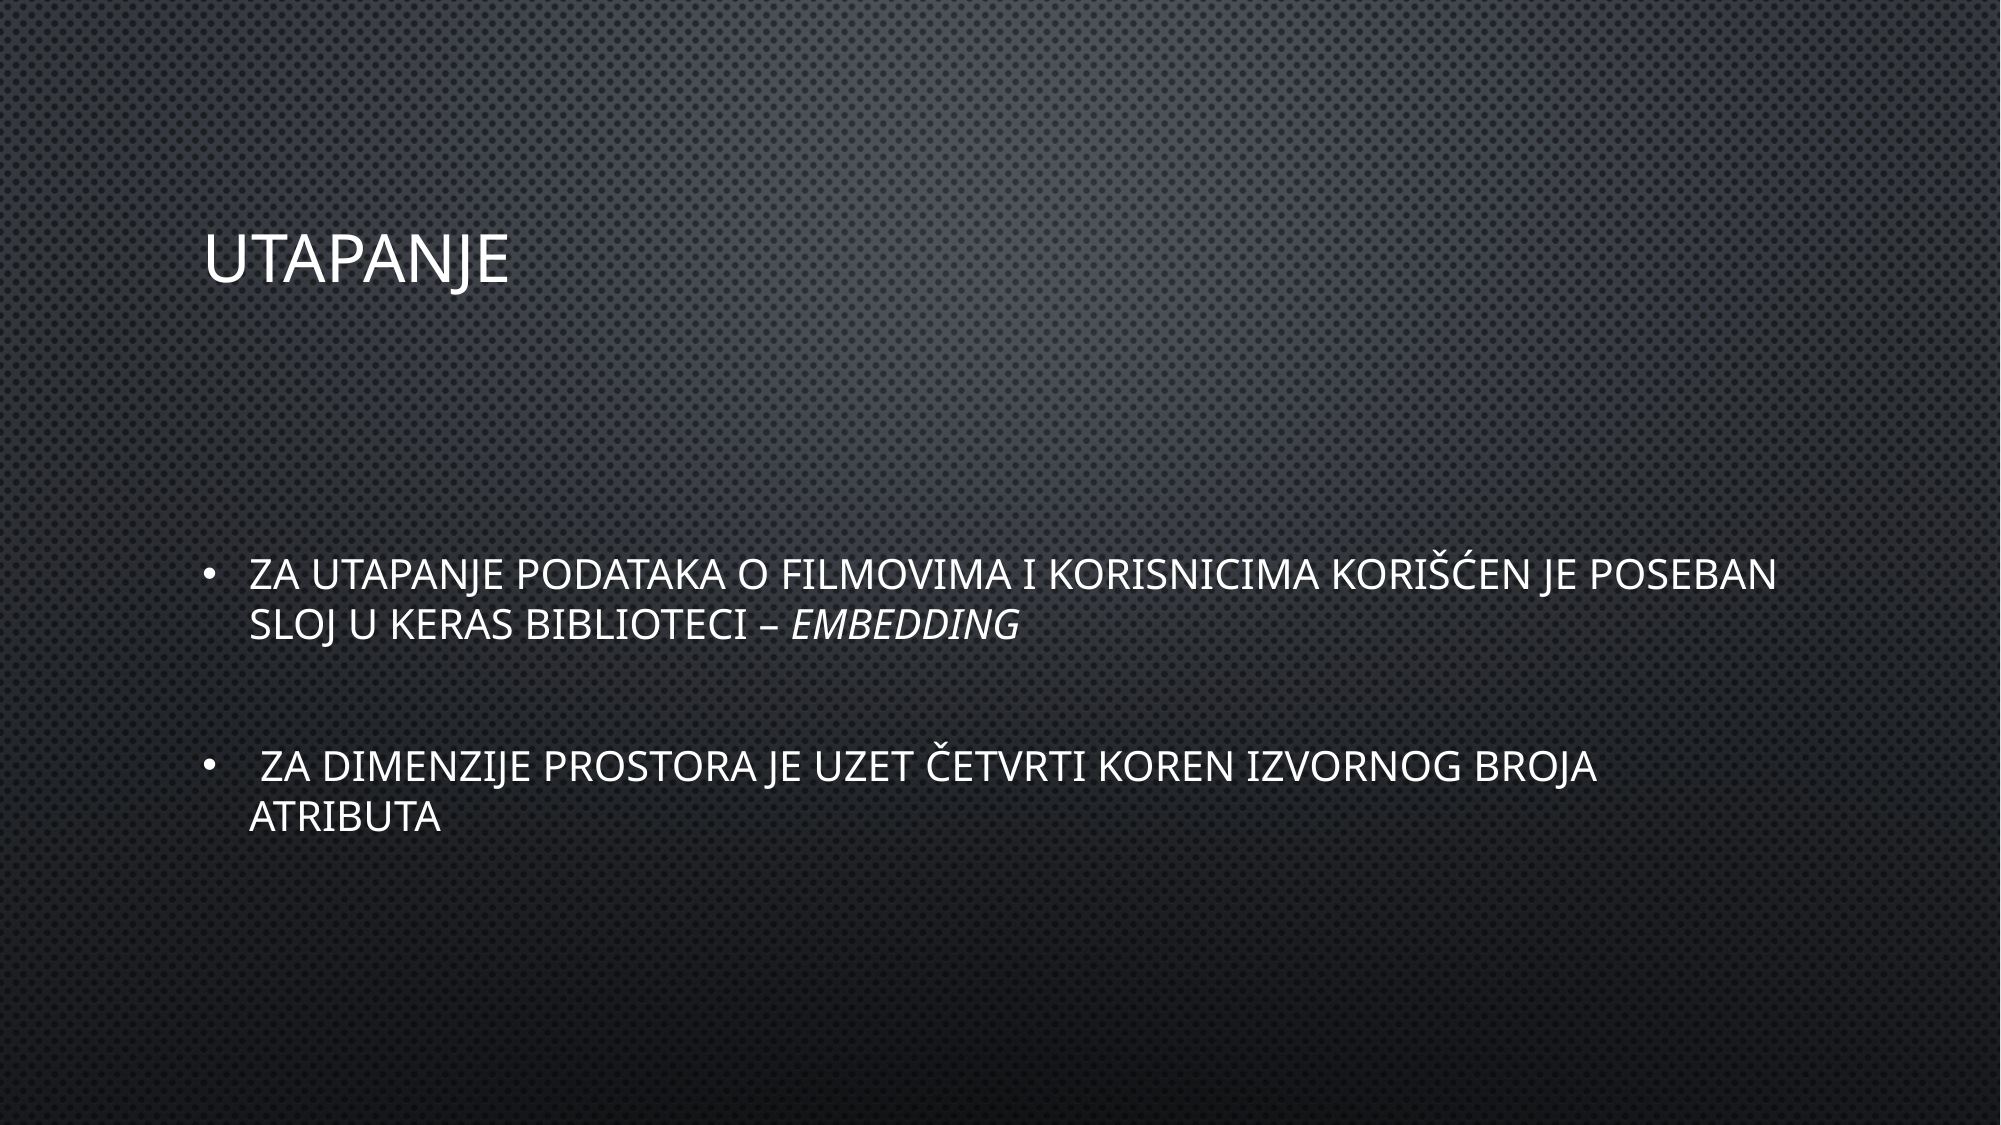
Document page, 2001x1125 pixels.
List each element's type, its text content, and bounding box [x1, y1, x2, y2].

title Utapanje [187, 99, 1813, 413]
list Za utapanje podataka o filmovima i korisnicima korišćen je poseban sloj u Keras biblioteci – Embedding Za dimenzije prostora je uzet četvrti koren izvornog broja atributa [187, 437, 1813, 950]
